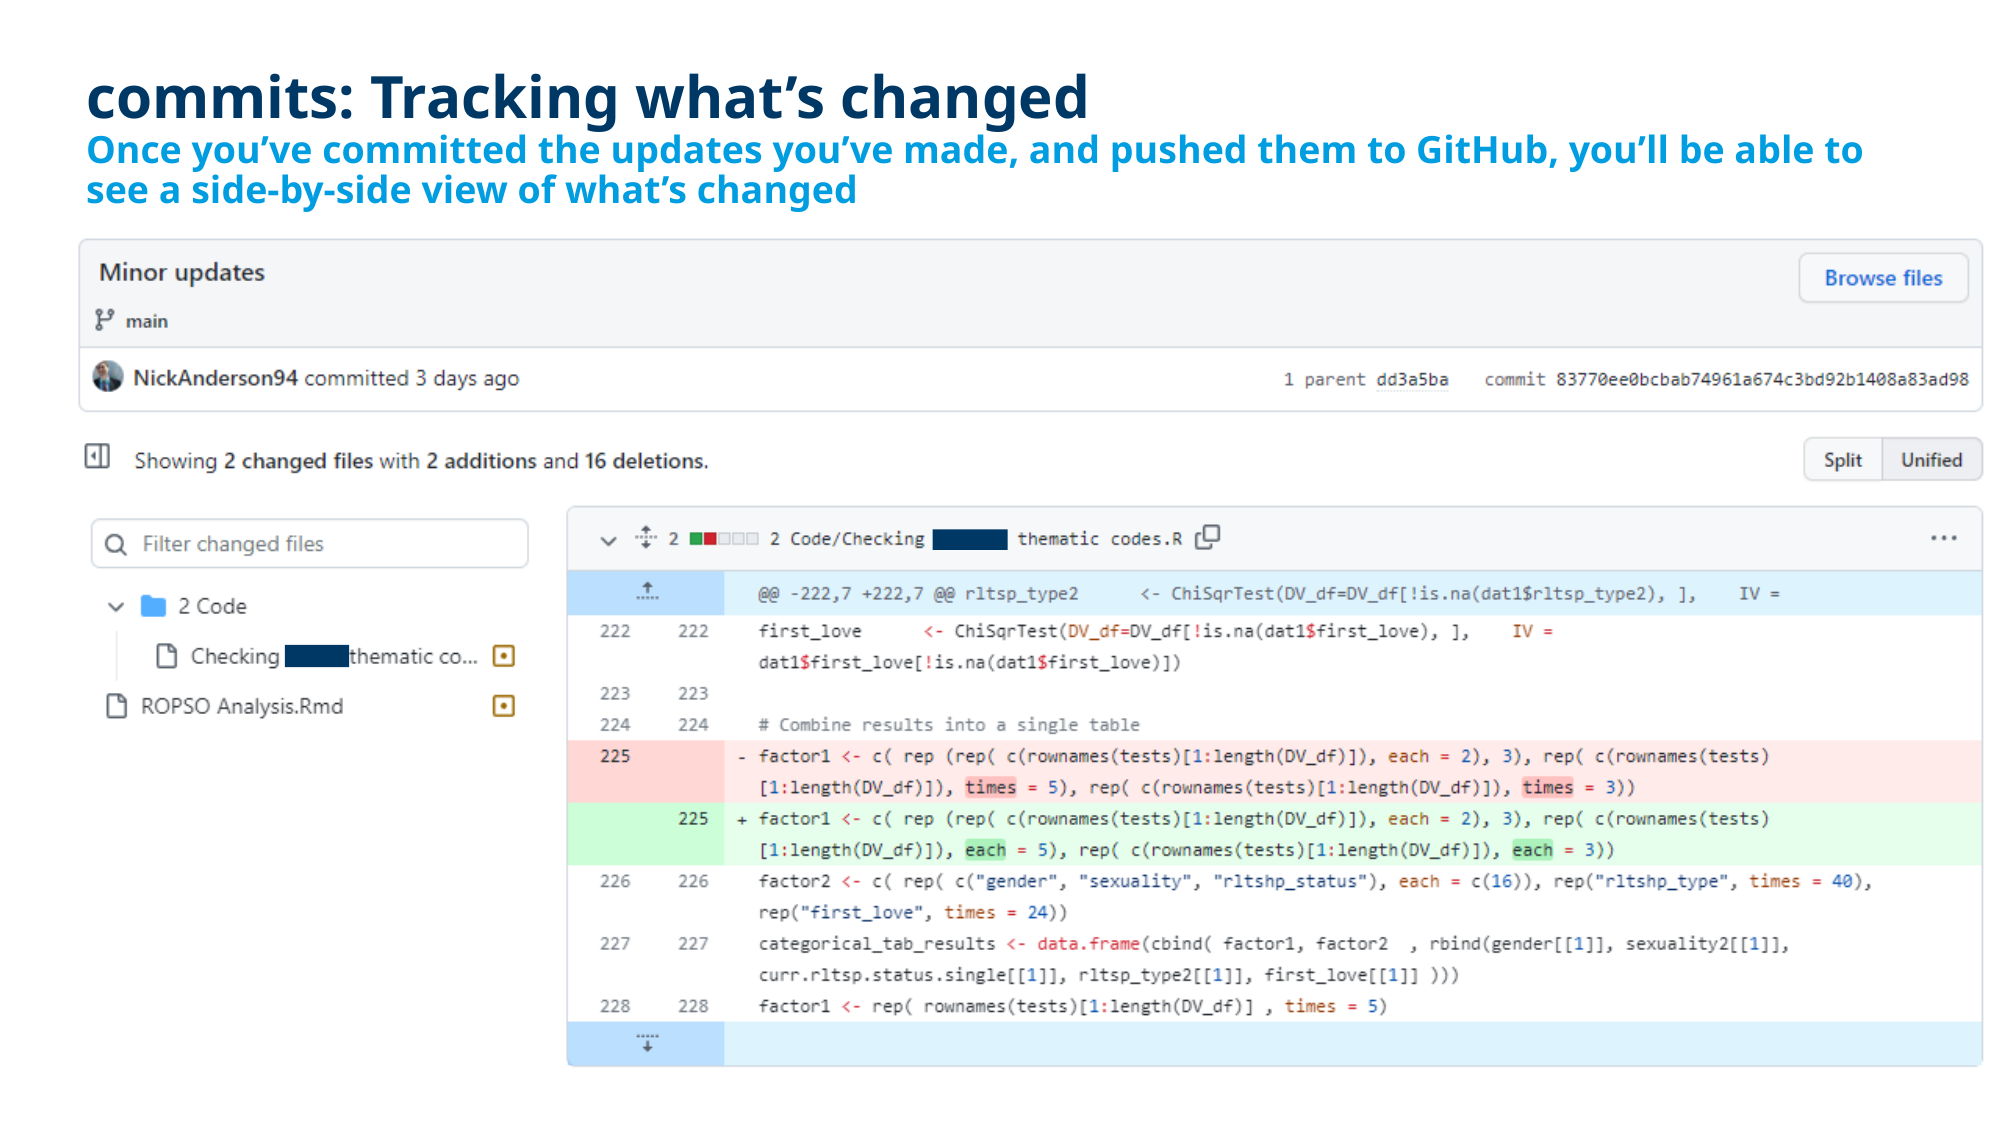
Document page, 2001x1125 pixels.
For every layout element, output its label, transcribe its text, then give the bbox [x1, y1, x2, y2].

title commits: Tracking what’s changed Once you’ve committed the updates you’ve made, and pushed them to GitHub, you’ll be able to see a side-by-side view of what’s changed [85, 67, 1916, 182]
picture [74, 230, 1996, 1075]
